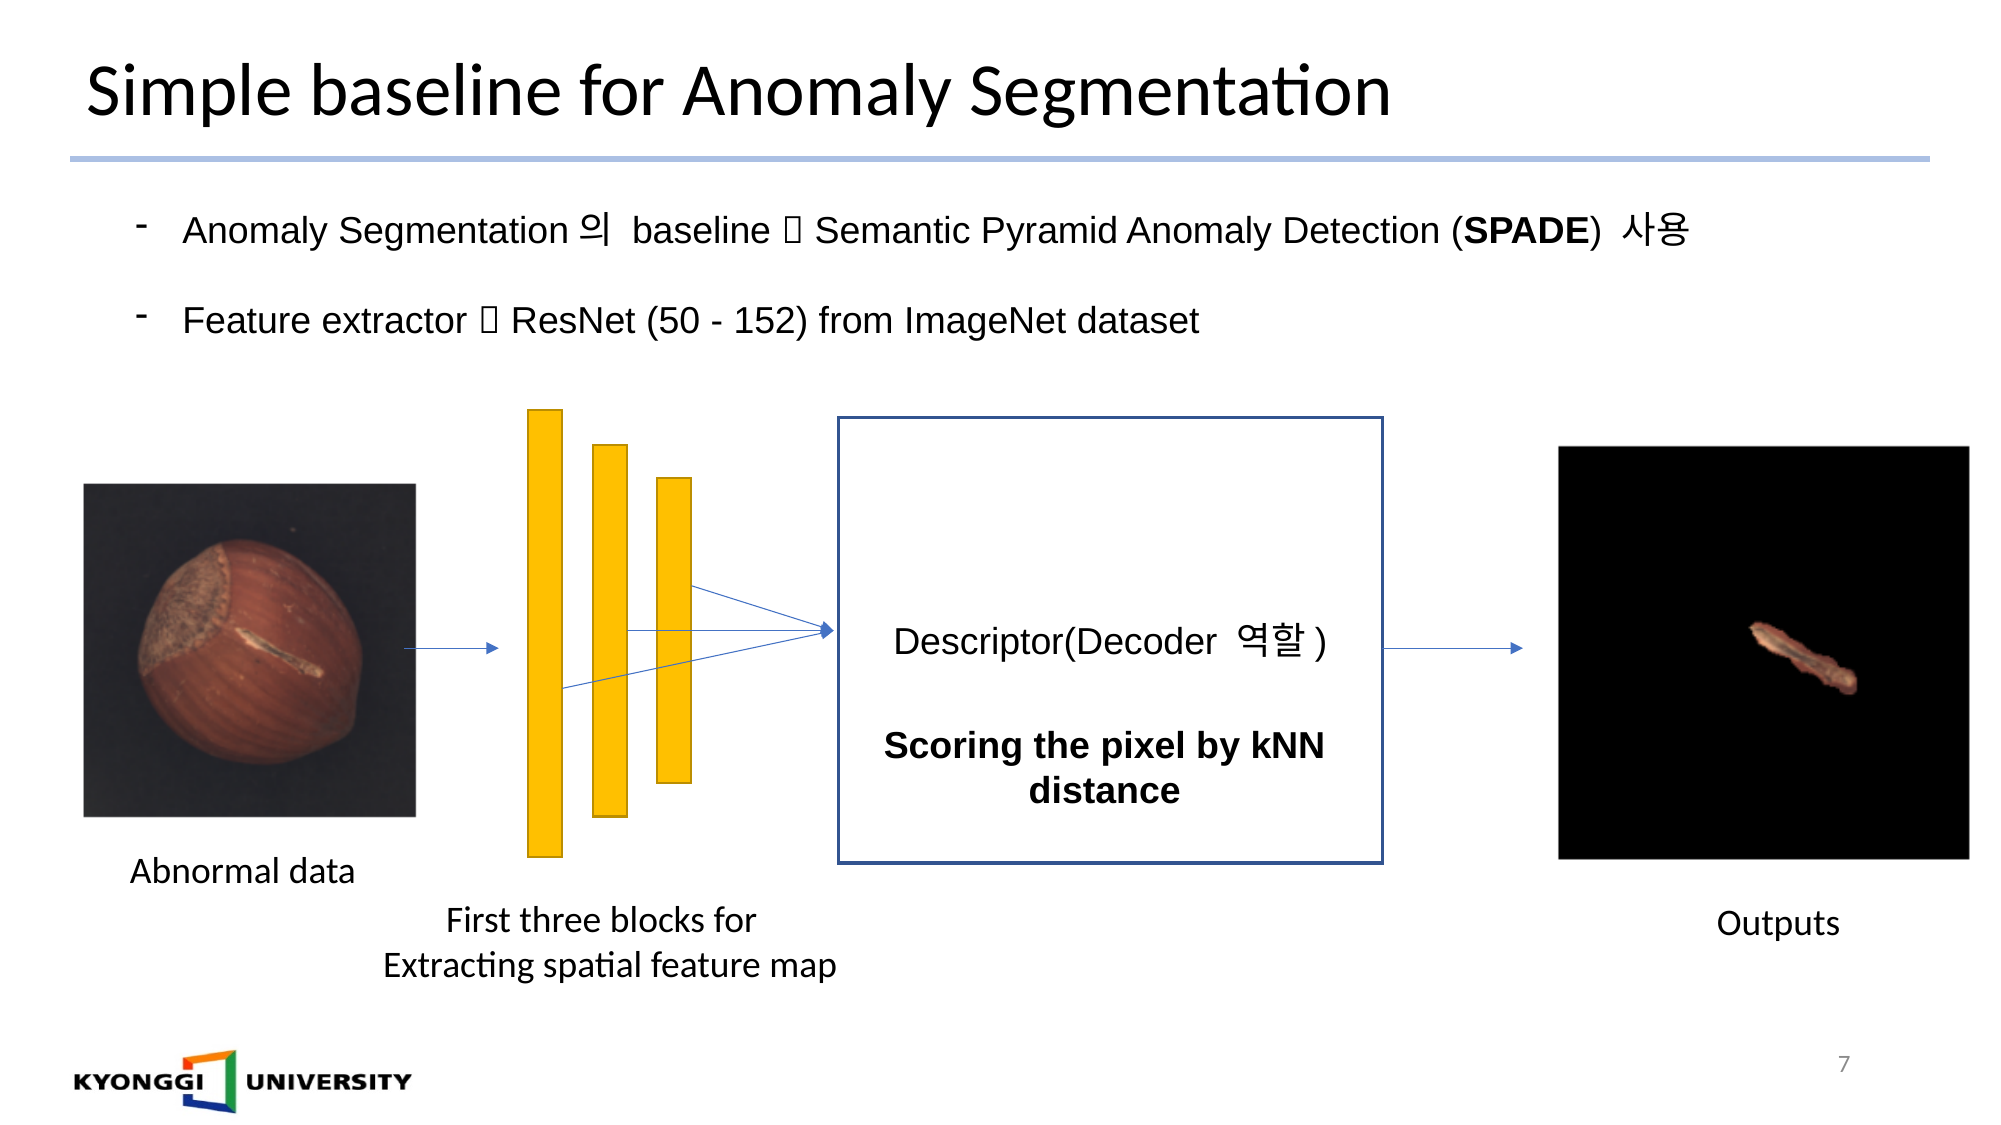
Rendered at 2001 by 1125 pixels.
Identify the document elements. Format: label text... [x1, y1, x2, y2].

text_box [527, 409, 563, 858]
title Simple baseline for Anomaly Segmentation [71, 32, 1698, 150]
text_box [592, 689, 628, 818]
text_box Abnormal data [0, 838, 531, 899]
slide_number 7 [1415, 1032, 1866, 1093]
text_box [691, 585, 834, 631]
picture [40, 459, 446, 833]
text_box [562, 630, 834, 689]
picture [69, 1044, 418, 1124]
text_box [656, 477, 692, 630]
text_box Anomaly Segmentation의 baseline  Semantic Pyramid Anomaly Detection (SPADE) 사용 Feature extractor  ResNet (50 - 152) from ImageNet dataset [120, 199, 1838, 654]
picture [1524, 406, 1995, 887]
text_box Descriptor(Decoder 역할) [838, 610, 1383, 670]
text_box [837, 417, 1383, 864]
text_box Scoring the pixel by kNN distance [832, 713, 1377, 819]
text_box [656, 689, 692, 784]
text_box [592, 444, 628, 630]
text_box Outputs [1491, 890, 2000, 951]
text_box First three blocks for Extracting spatial feature map [322, 887, 898, 993]
